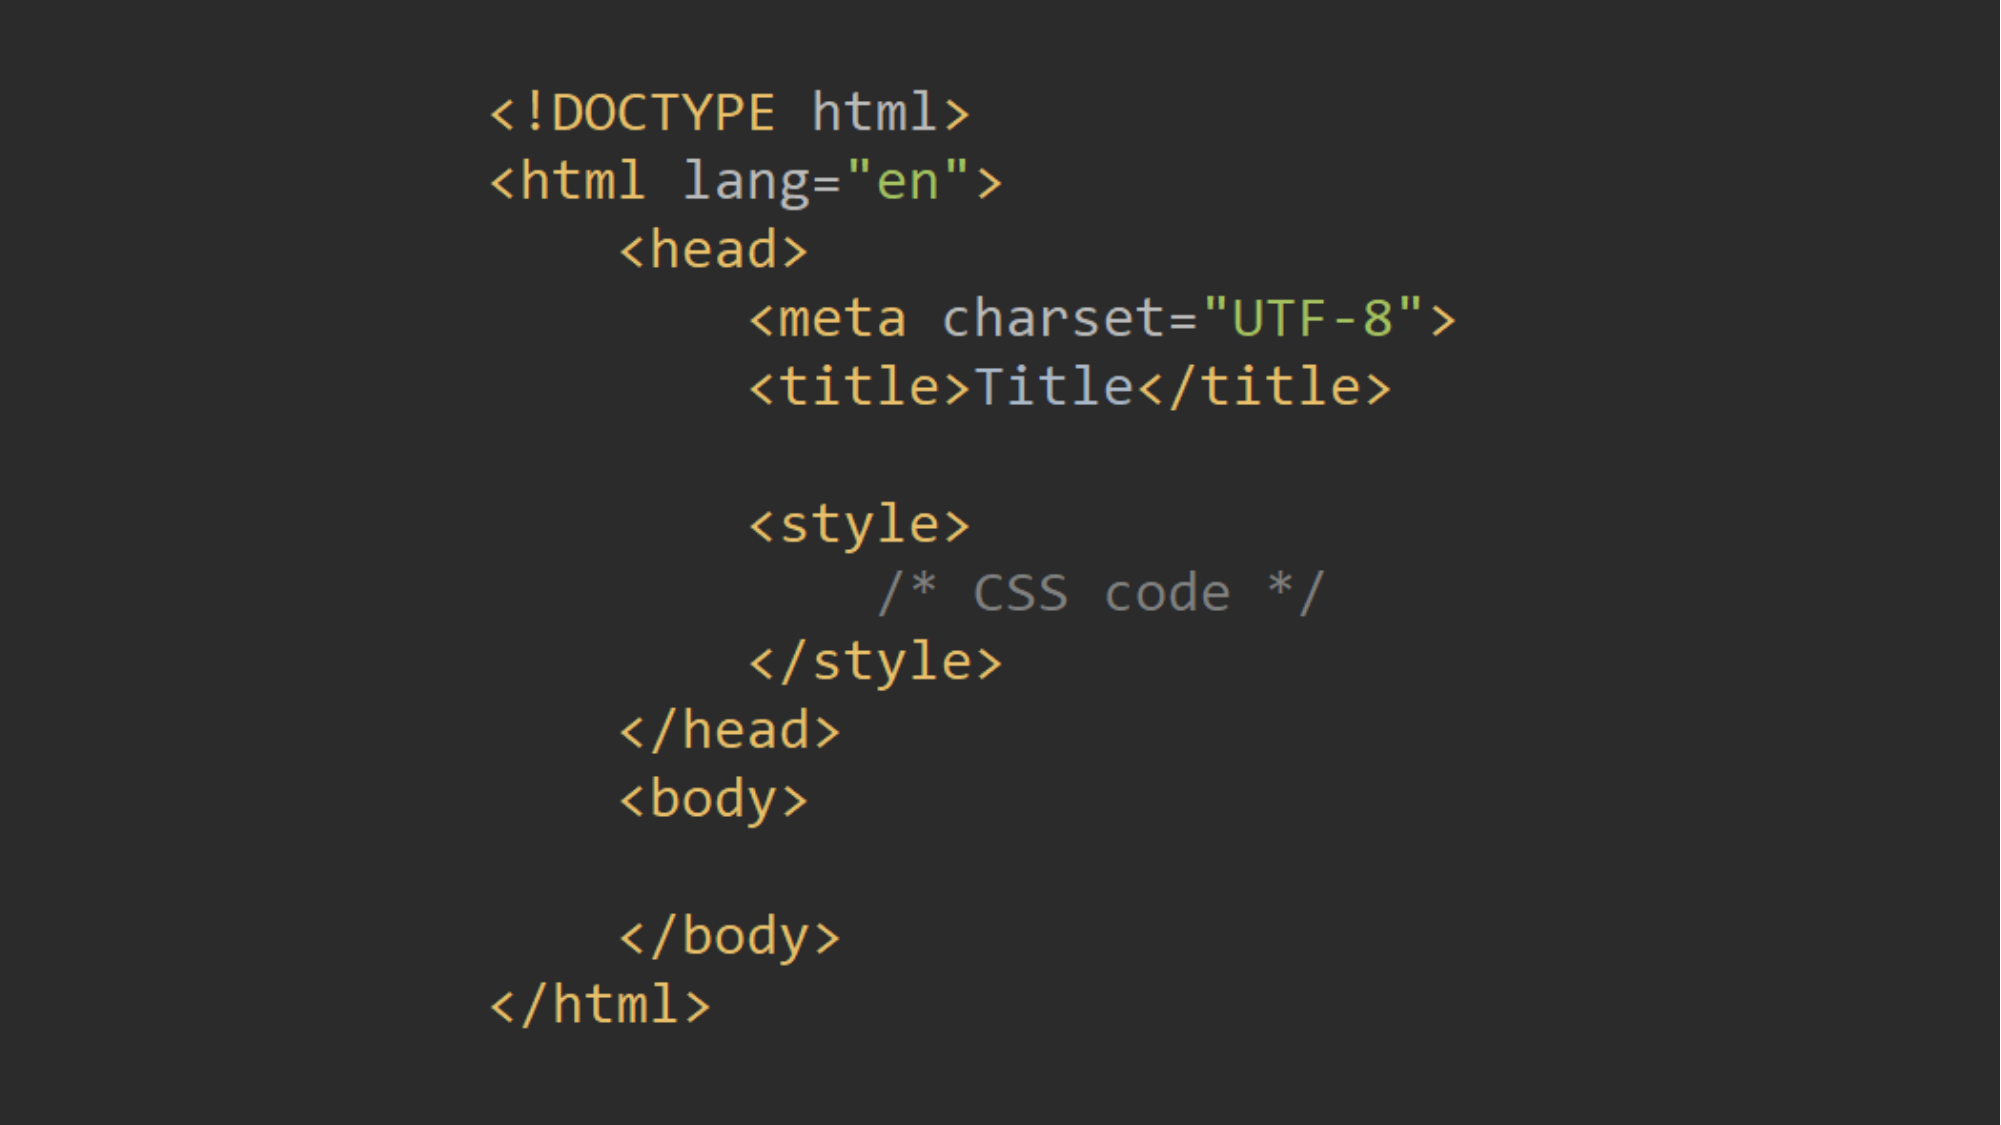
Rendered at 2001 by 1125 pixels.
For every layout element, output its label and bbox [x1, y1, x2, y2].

picture [489, 79, 1488, 1034]
